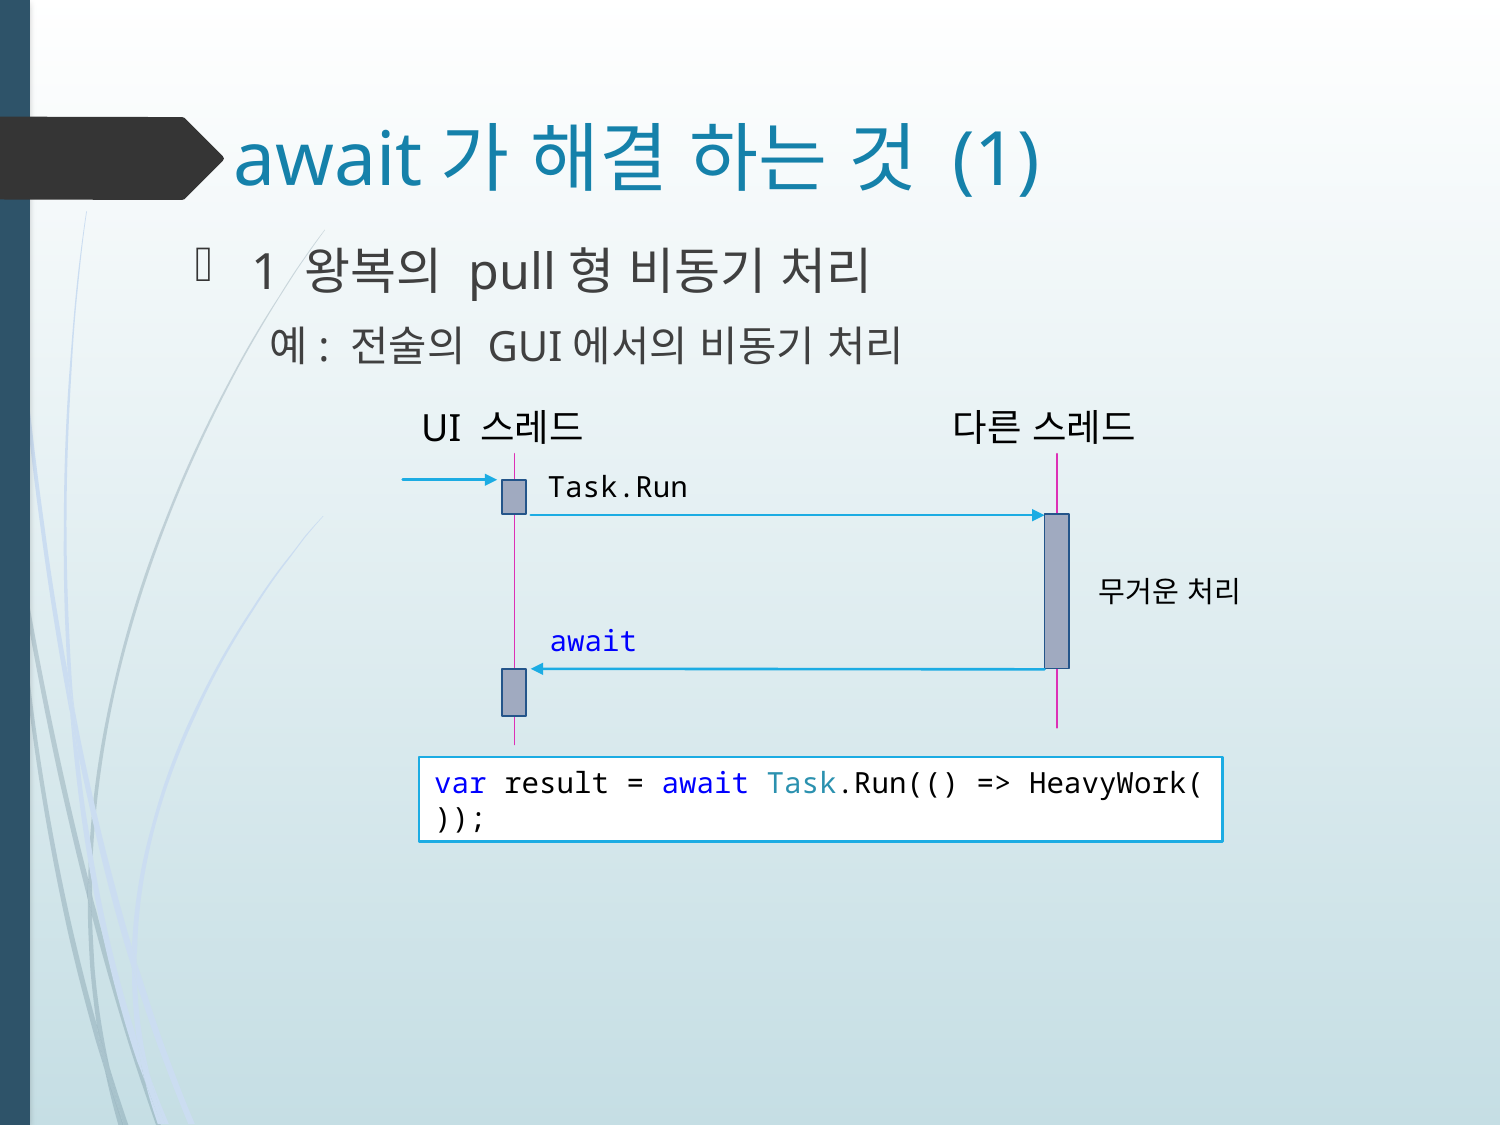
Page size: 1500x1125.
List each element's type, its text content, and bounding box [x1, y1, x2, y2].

text_box UI 스레드 [406, 397, 599, 457]
text_box [1044, 513, 1053, 669]
text_box await [534, 614, 652, 665]
text_box 무거운 처리 [1083, 565, 1257, 616]
text_box 다른 스레드 [938, 397, 1151, 457]
text_box [518, 668, 527, 717]
text_box [518, 479, 527, 515]
list 1 왕복의 pull형 비동기 처리 예: 전술의 GUI에서의 비동기 처리 [179, 231, 1400, 970]
text_box [501, 479, 510, 515]
text_box [1061, 513, 1070, 669]
text_box Task.Run [533, 460, 703, 511]
title await가 해결 하는 것 (1) [218, 102, 1396, 209]
text_box var result = await Task.Run(() => HeavyWork()); [418, 756, 1224, 843]
text_box [501, 668, 510, 717]
